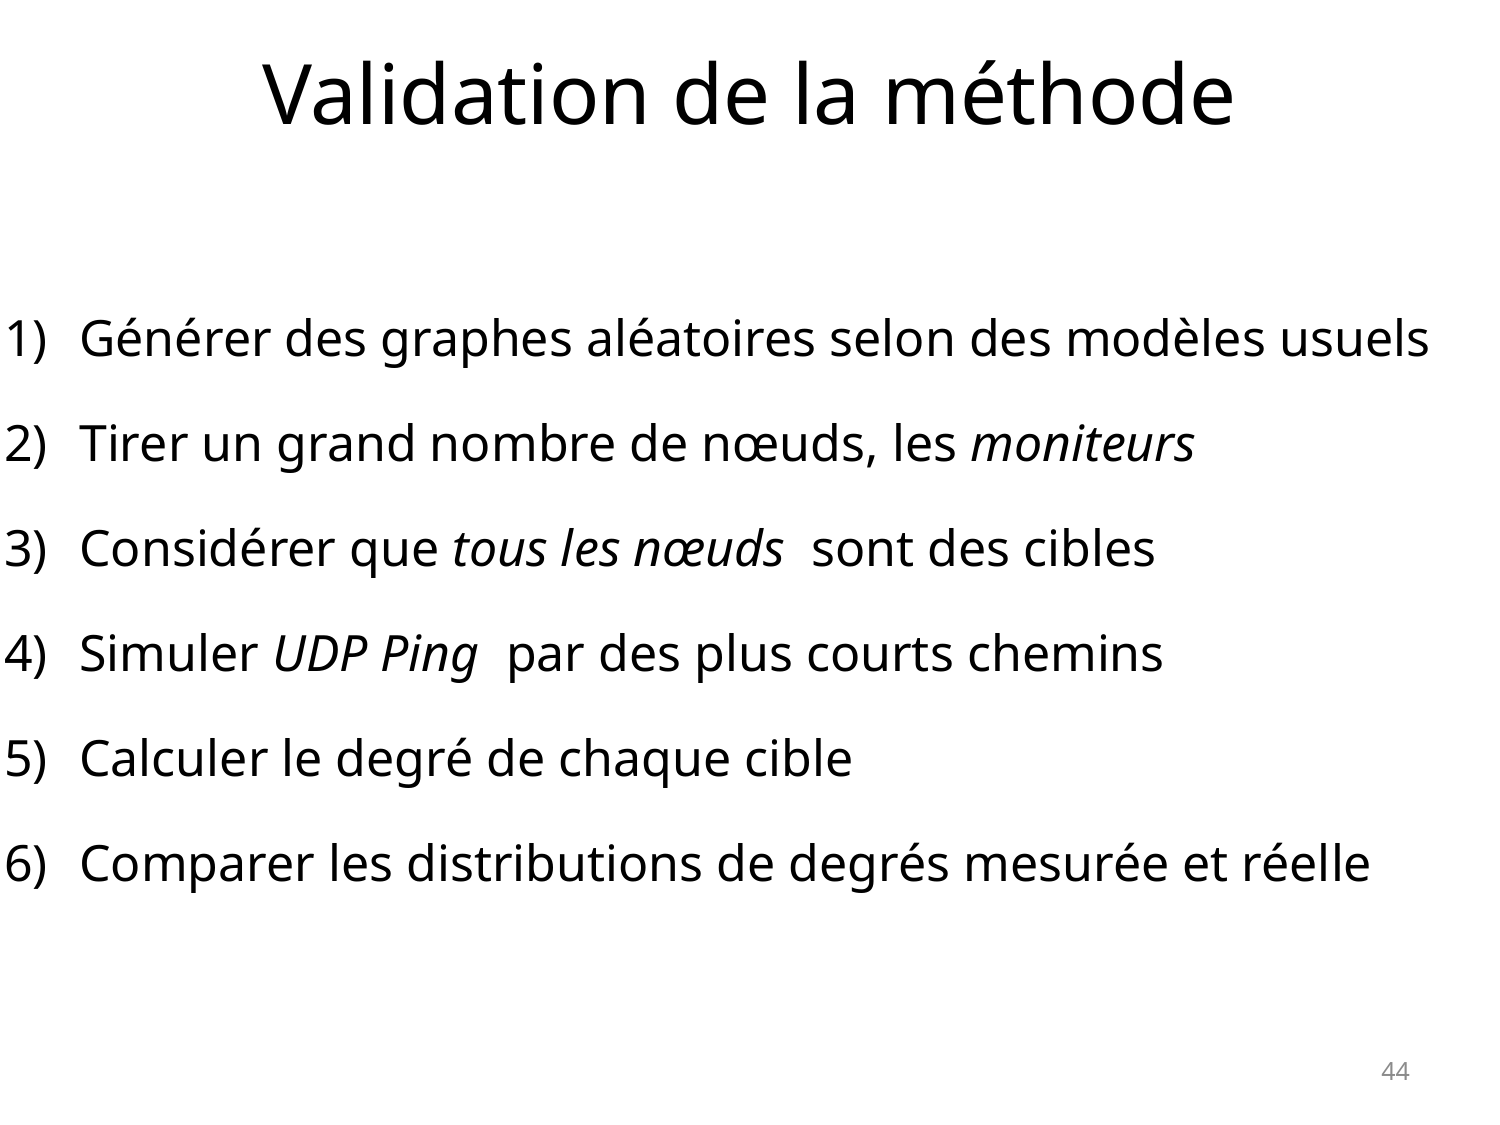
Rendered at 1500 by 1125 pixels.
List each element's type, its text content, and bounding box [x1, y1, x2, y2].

title Validation de la méthode [75, 0, 1425, 183]
text_box Générer des graphes aléatoires selon des modèles usuels Tirer un grand nombre de nœuds, les moniteurs Considérer que tous les nœuds sont des cibles Simuler UDP Ping par des plus courts chemins Calculer le degré de chaque cible Comparer les distributions de degrés mesurée et réelle [0, 299, 1446, 899]
slide_number 44 [1074, 1042, 1425, 1103]
